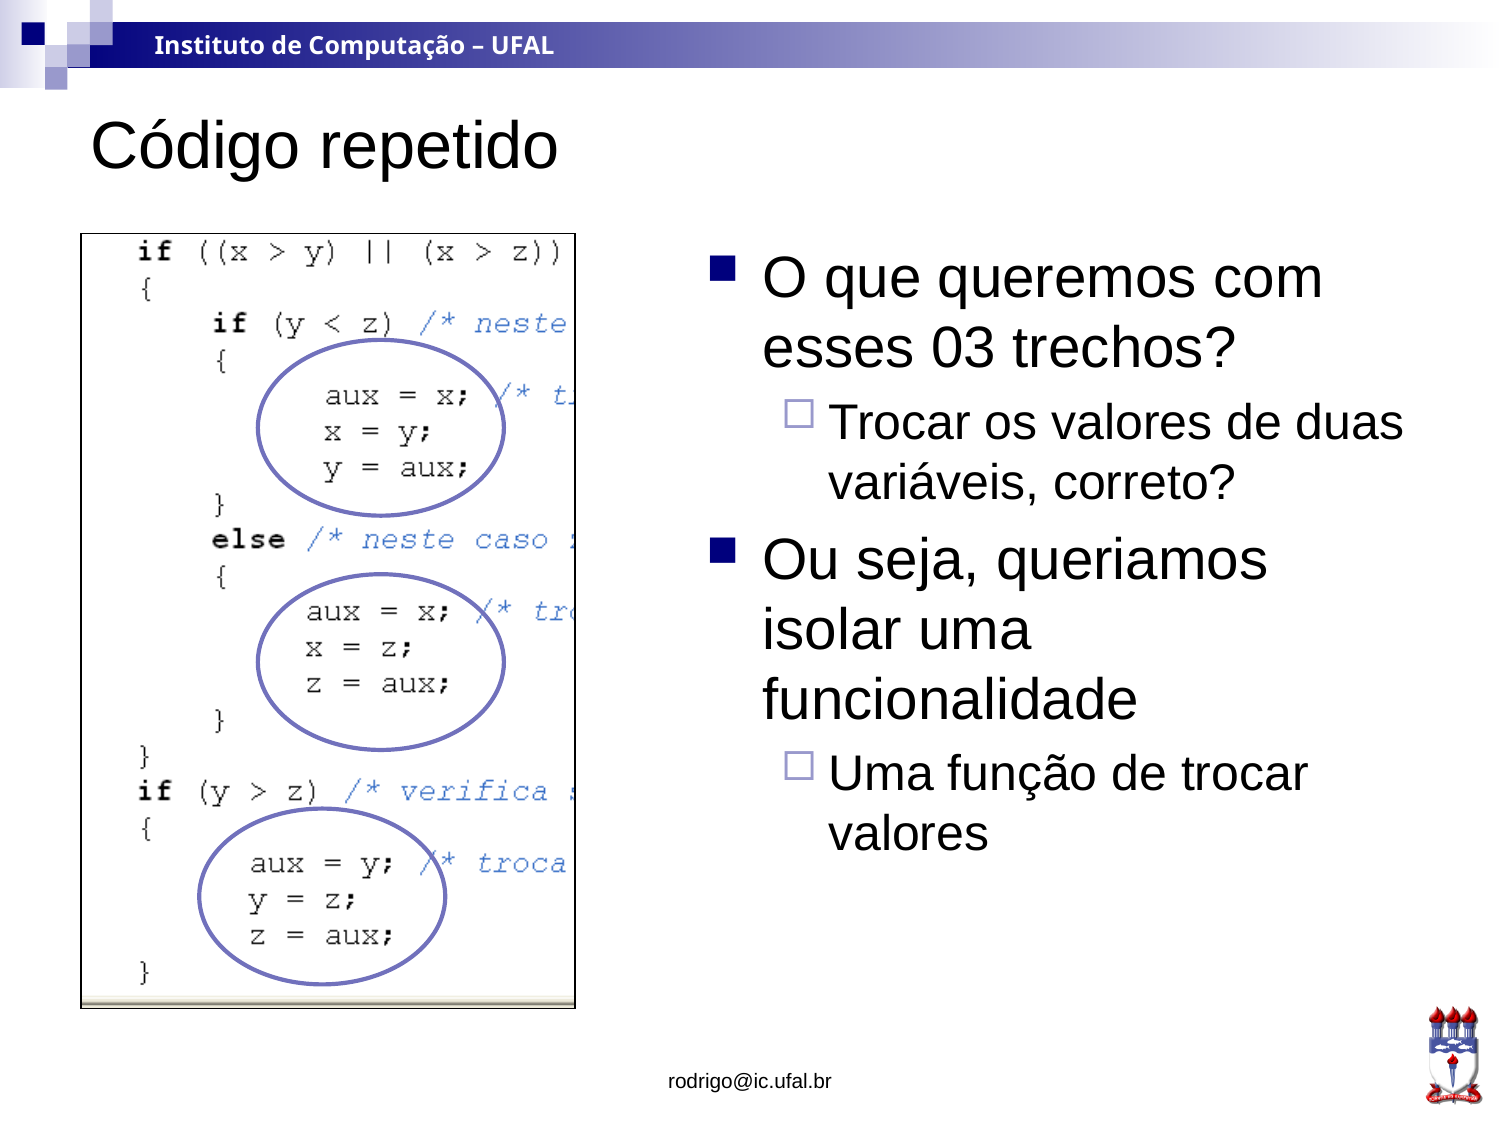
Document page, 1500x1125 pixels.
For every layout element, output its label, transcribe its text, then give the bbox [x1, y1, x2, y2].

list O que queremos com esses 03 trechos? Trocar os valores de duas variáveis, correto? Ou seja, queriamos isolar uma funcionalidade Uma função de trocar valores [691, 231, 1426, 1012]
picture [81, 234, 575, 1009]
picture [1423, 1004, 1483, 1106]
footer rodrigo@ic.ufal.br [512, 1024, 988, 1101]
title Código repetido [74, 74, 1426, 209]
